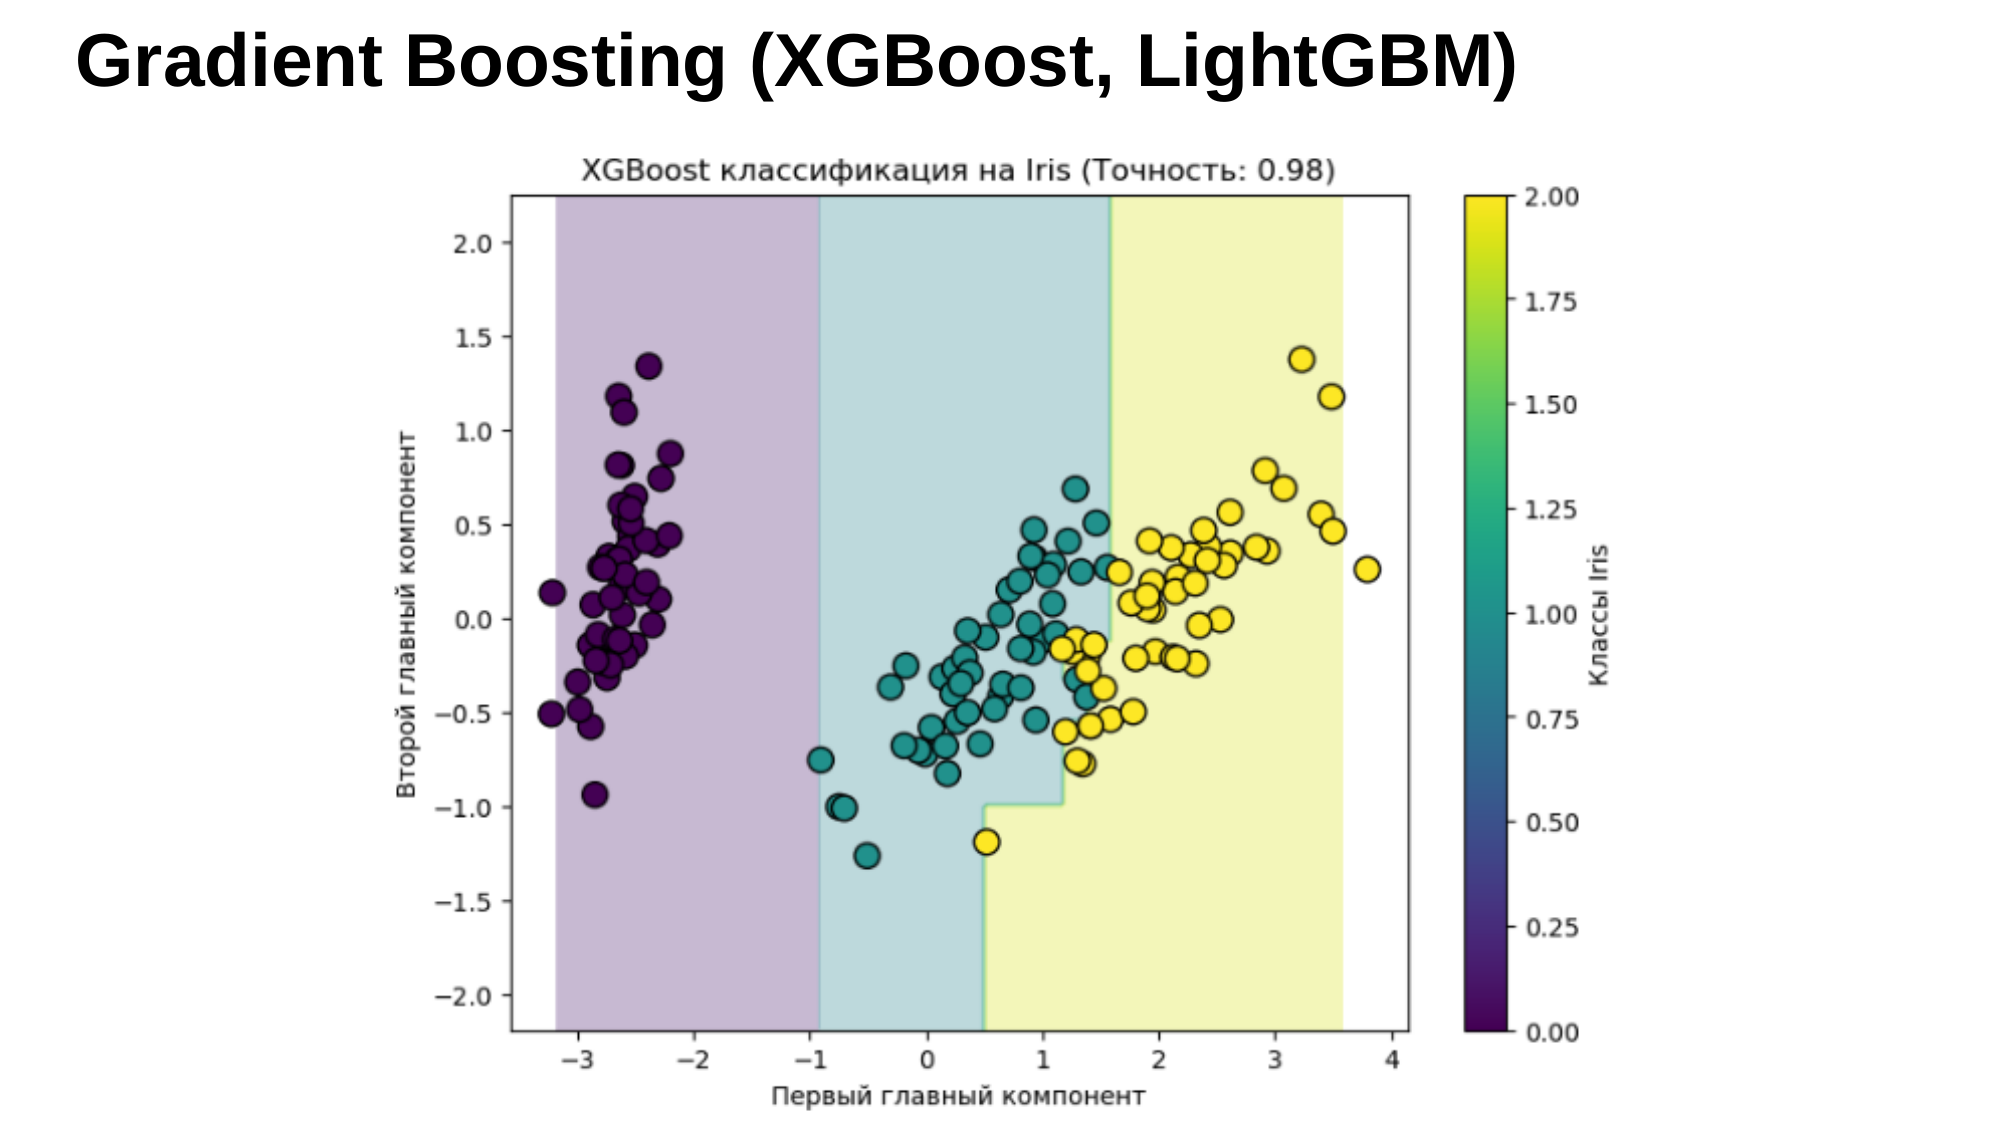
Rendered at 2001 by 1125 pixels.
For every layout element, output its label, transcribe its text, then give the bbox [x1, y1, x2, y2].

title Gradient Boosting (XGBoost, LightGBM) [60, 6, 1940, 110]
picture [381, 129, 1619, 1125]
